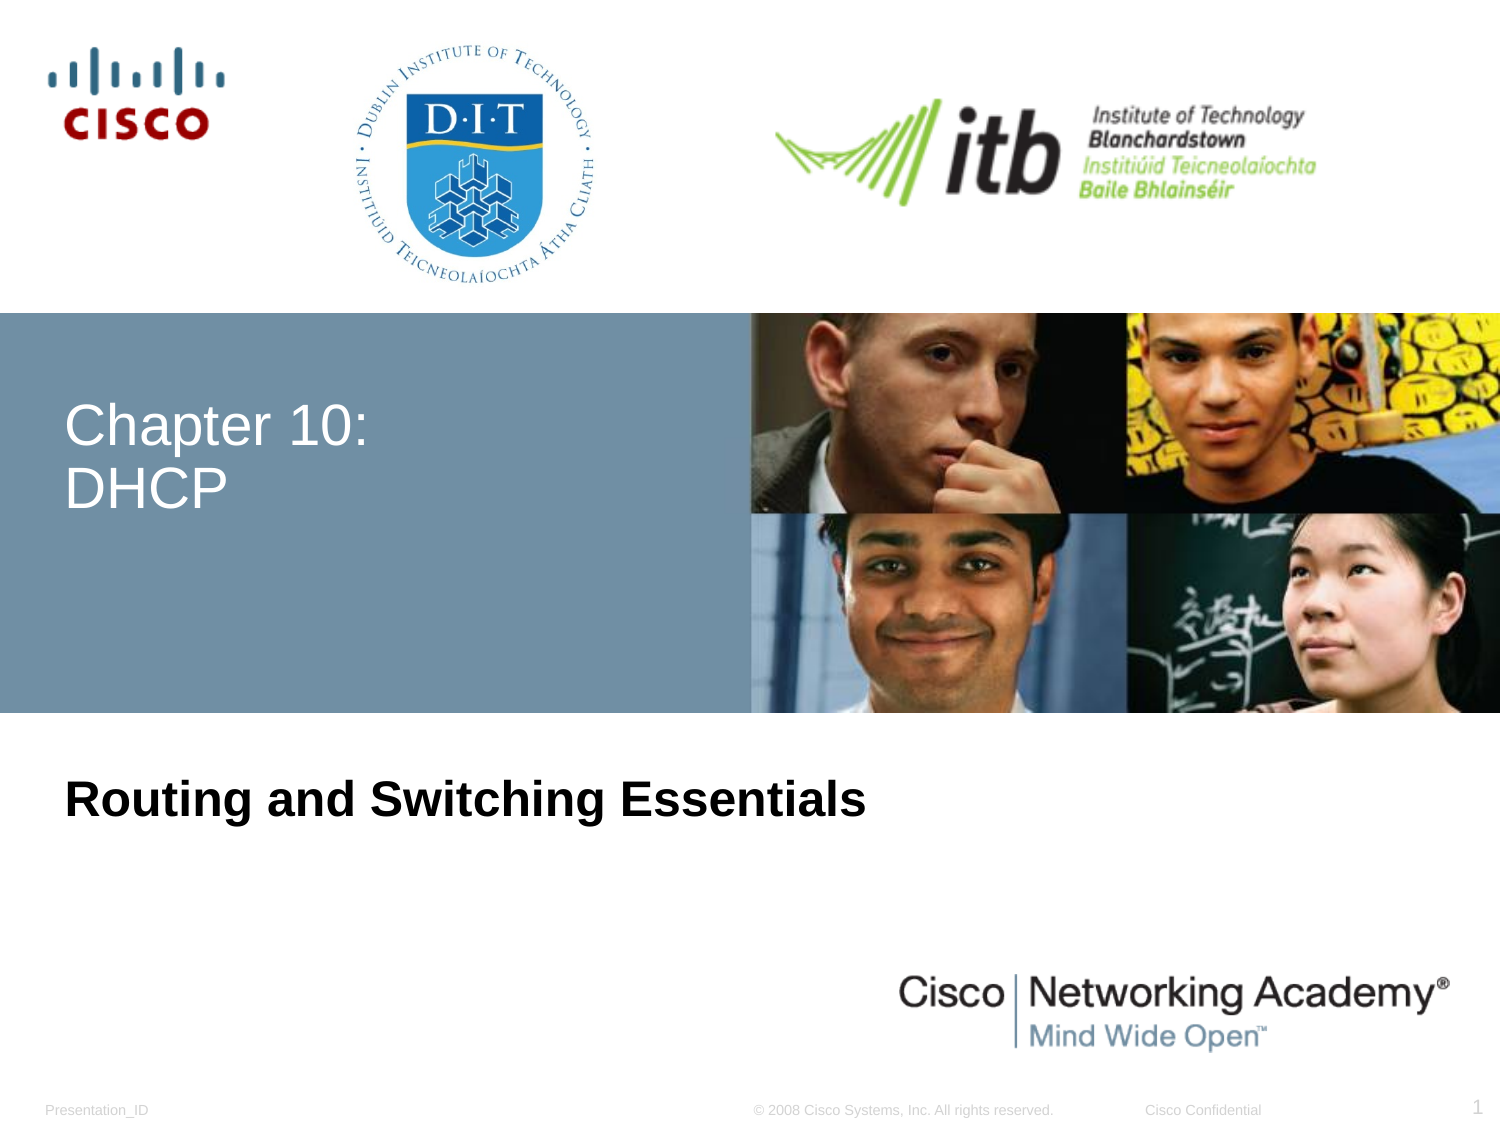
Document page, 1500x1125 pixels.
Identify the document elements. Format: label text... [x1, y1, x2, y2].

picture [899, 974, 1450, 1053]
subtitle Routing and Switching Essentials [50, 766, 1165, 875]
picture [774, 74, 1355, 236]
title Chapter 10: DHCP [50, 371, 684, 615]
picture [40, 19, 233, 168]
picture [0, 313, 1500, 713]
picture [320, 30, 624, 298]
